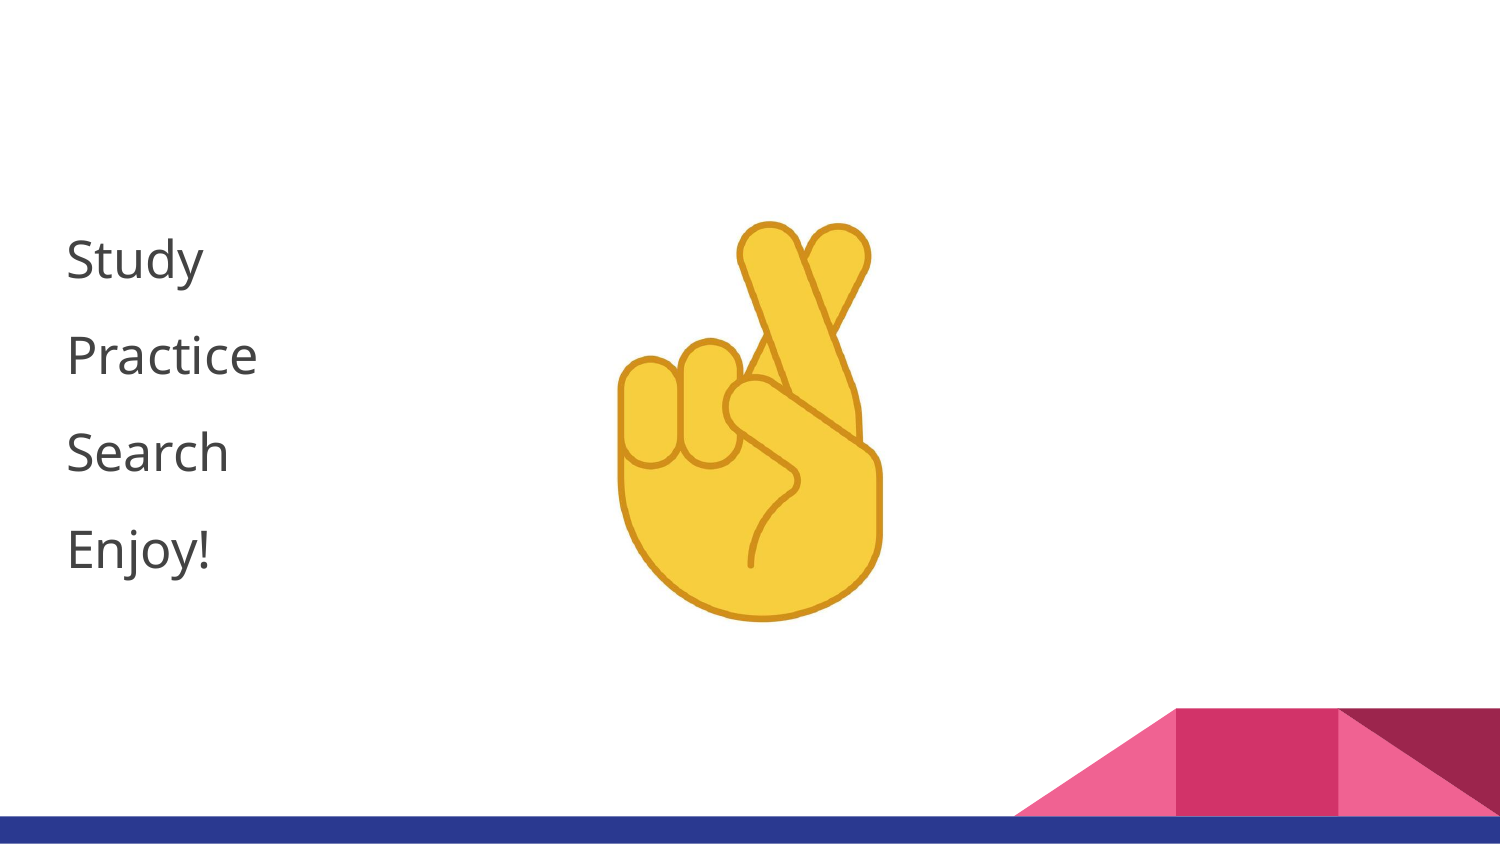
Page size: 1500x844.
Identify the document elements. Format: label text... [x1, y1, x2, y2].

list Study Practice Search Enjoy! [51, 201, 1449, 750]
picture [482, 154, 1018, 690]
